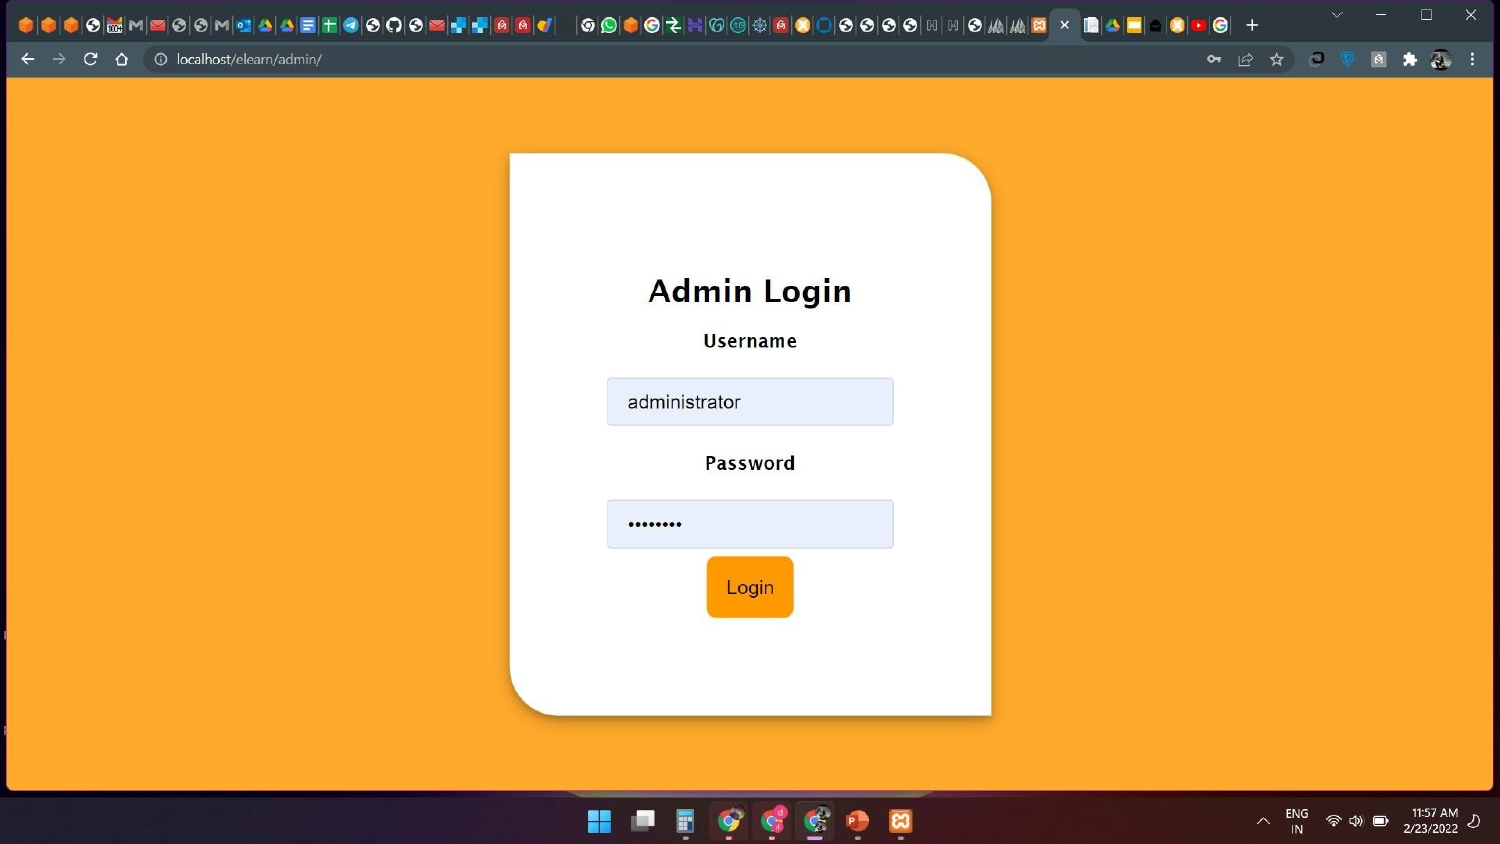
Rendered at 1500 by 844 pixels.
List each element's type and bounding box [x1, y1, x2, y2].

text_box [0, 0, 1500, 844]
